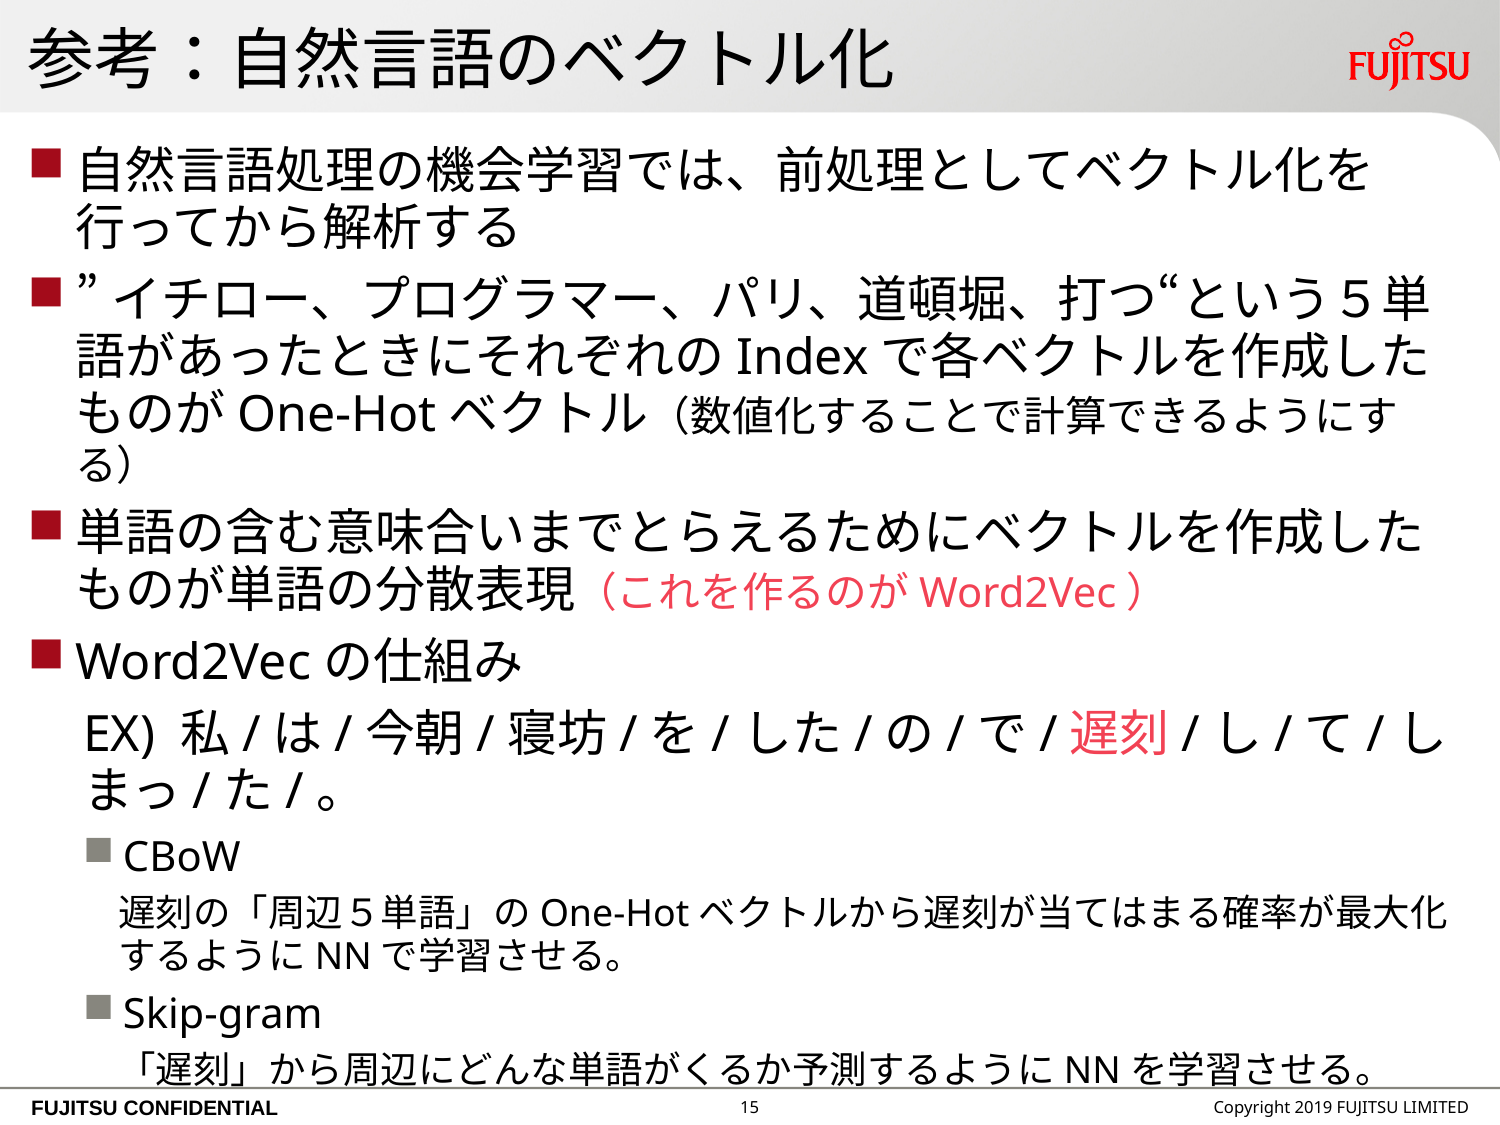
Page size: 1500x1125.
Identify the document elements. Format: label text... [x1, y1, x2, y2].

picture [0, 0, 1500, 176]
footer Copyright 2019 FUJITSU LIMITED [809, 1091, 1470, 1125]
list 自然言語処理の機会学習では、前処理としてベクトル化を行ってから解析する ”イチロー、プログラマー、パリ、道頓堀、打つ“という５単語があったときにそれぞれのIndexで各ベクトルを作成したものがOne-Hotベクトル（数値化することで計算できるようにする） 単語の含む意味合いまでとらえるためにベクトルを作成したものが単語の分散表現（これを作るのがWord2Vec） Word2Vecの仕組み EX) 私/は/今朝/寝坊/を/した/の/で/遅刻/し/て/しまっ/た/。 CBoW 遅刻の「周辺５単語」のOne-Hotベクトルから遅刻が当てはまる確率が最大化するようにNNで学習させる。 Skip-gram 「遅刻」から周辺にどんな単語がくるか予測するようにNNを学習させる。 参考：https://deepage.net/bigdata/machine_learning/2016/09/02/word2vec_power_of_word_vector.html [27, 142, 1469, 1061]
title 参考：自然言語のベクトル化 [27, 0, 1317, 114]
slide_number 14 [705, 1091, 794, 1125]
